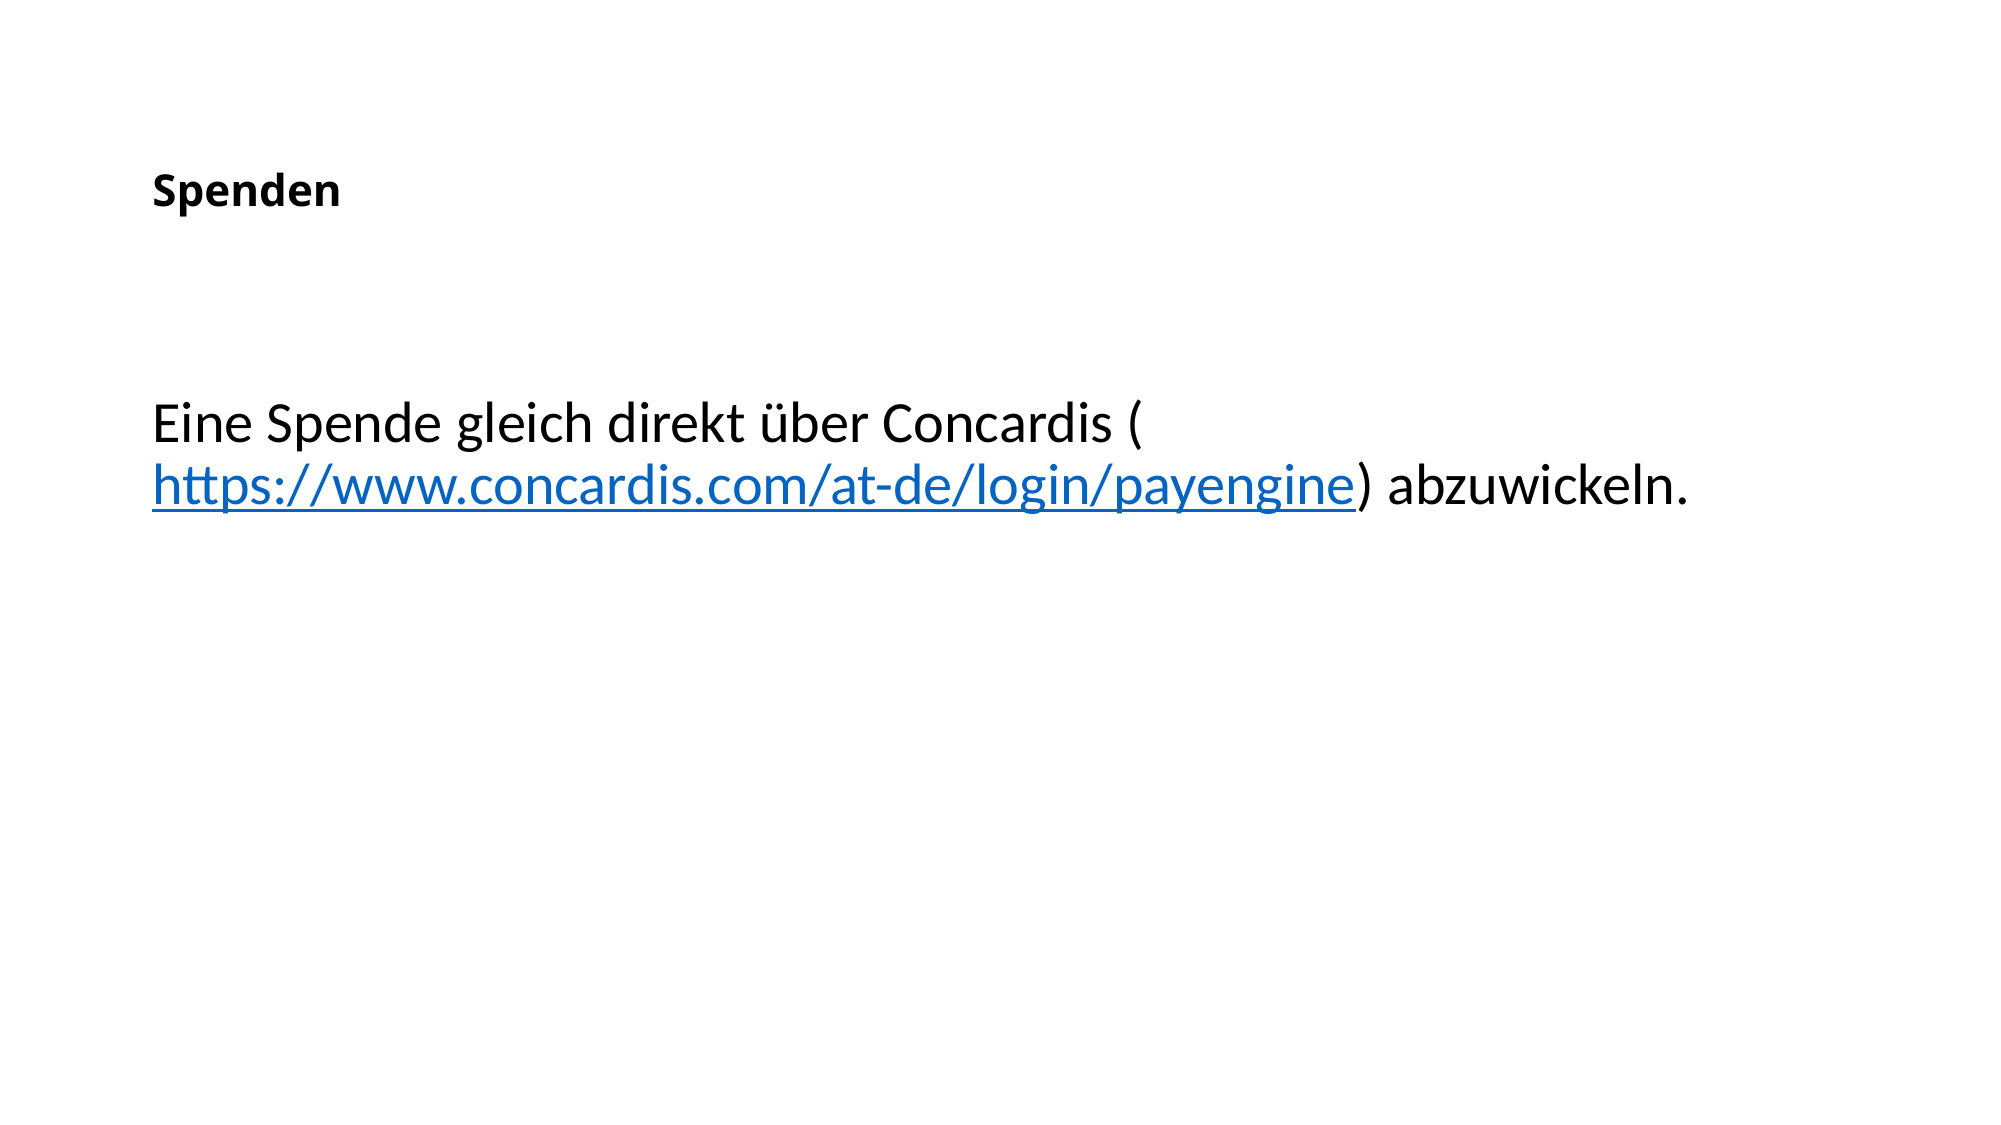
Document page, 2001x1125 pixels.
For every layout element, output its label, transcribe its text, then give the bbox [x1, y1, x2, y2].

list Eine Spende gleich direkt über Concardis (https://www.concardis.com/at-de/login/payengine) abzuwickeln. [137, 384, 1863, 1021]
title Spenden [137, 111, 1863, 278]
